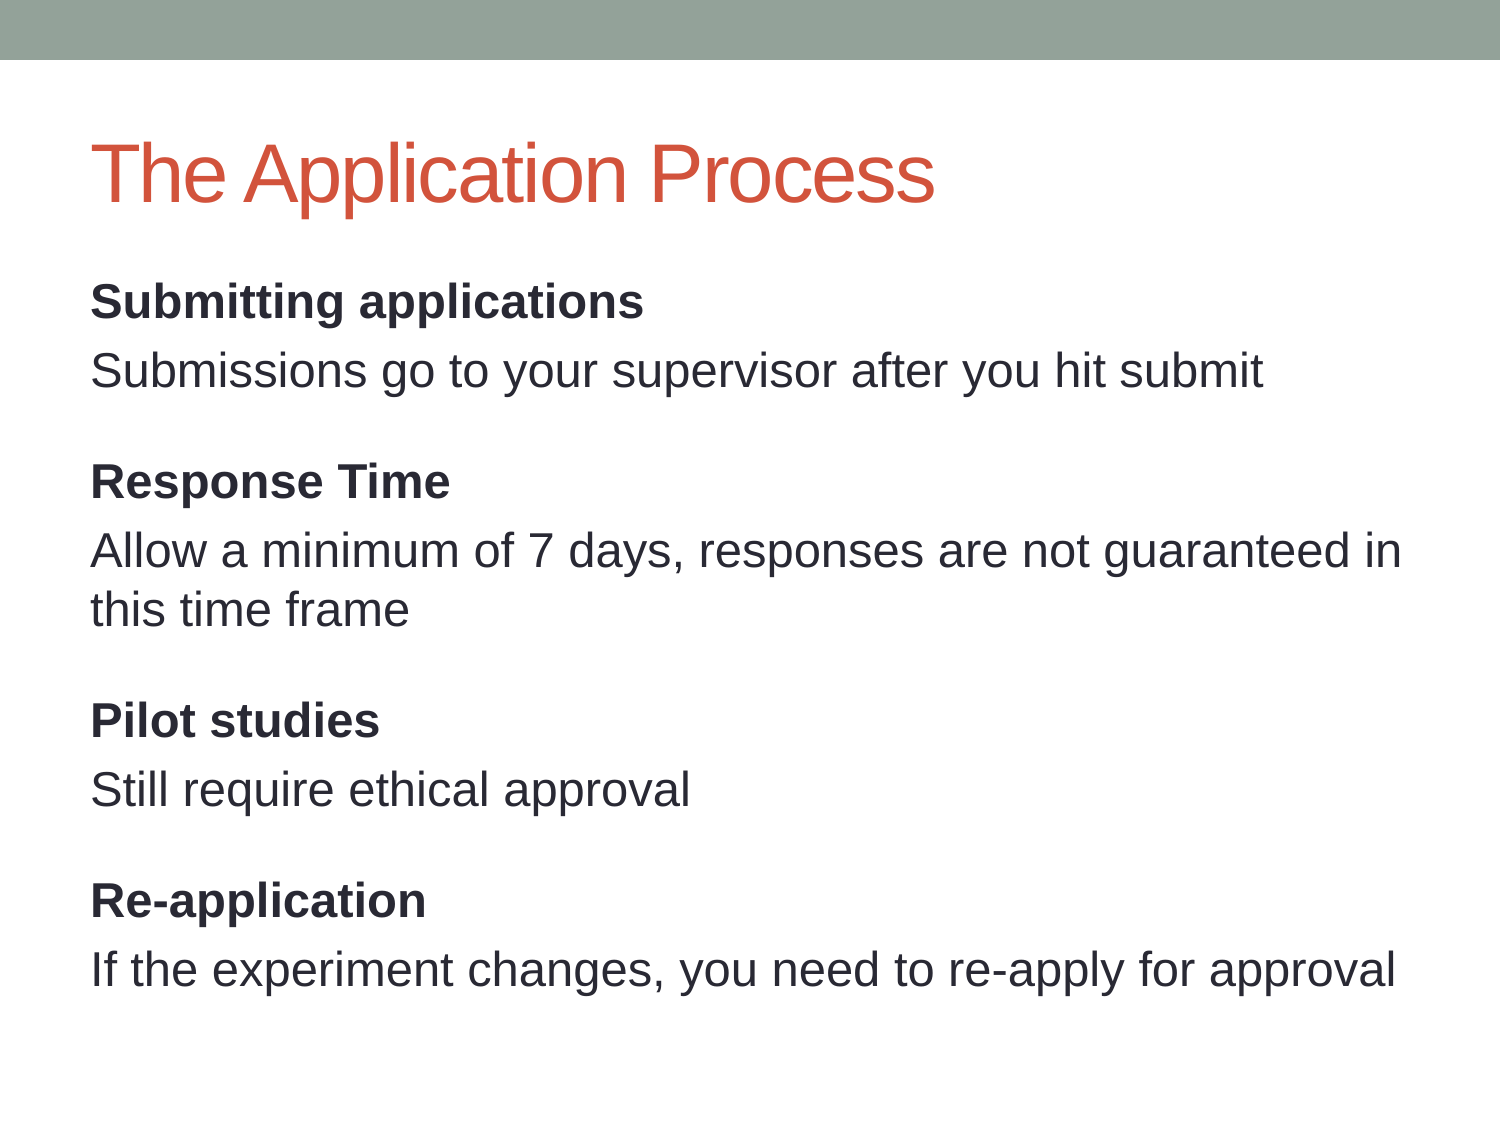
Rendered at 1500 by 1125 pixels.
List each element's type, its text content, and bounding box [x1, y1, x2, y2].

list Submitting applications Submissions go to your supervisor after you hit submit Response Time Allow a minimum of 7 days, responses are not guaranteed in this time frame Pilot studies Still require ethical approval Re-application If the experiment changes, you need to re-apply for approval [75, 262, 1425, 1063]
title The Application Process [75, 87, 1425, 250]
